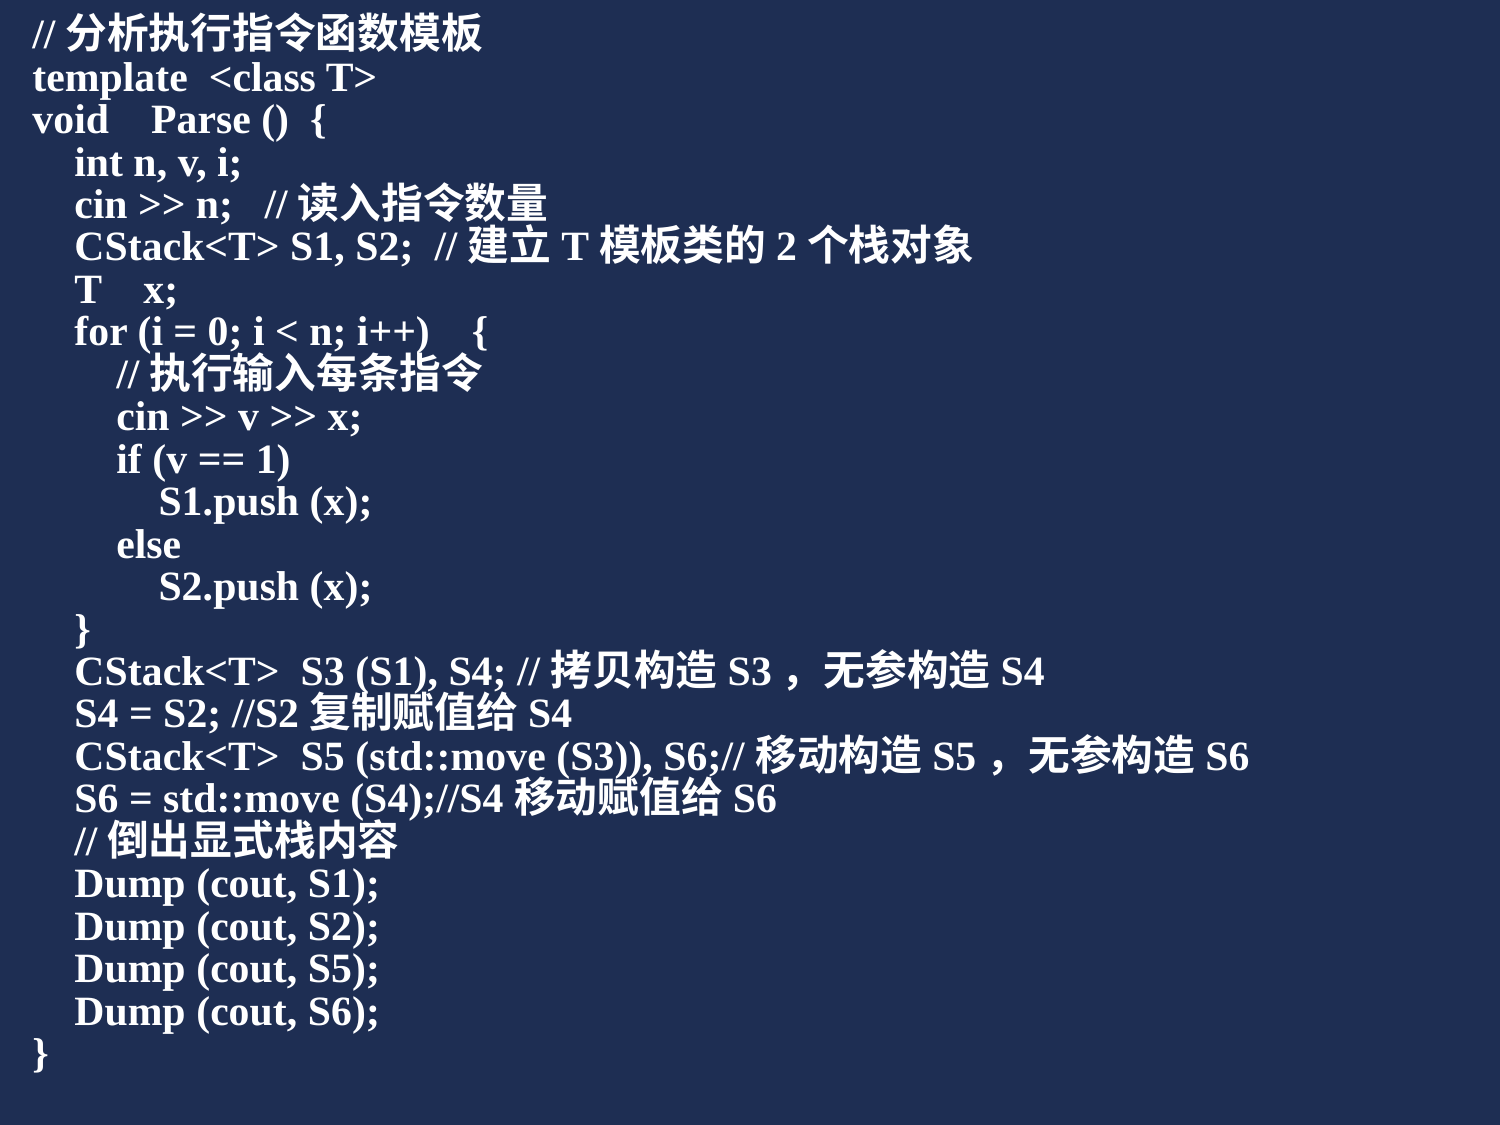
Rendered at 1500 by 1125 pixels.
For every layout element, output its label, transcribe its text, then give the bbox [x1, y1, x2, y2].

text_box //分析执行指令函数模板 template <class T> void Parse () { int n, v, i; cin >> n; //读入指令数量 CStack<T> S1, S2; //建立T模板类的2个栈对象 T x; for (i = 0; i < n; i++) { //执行输入每条指令 cin >> v >> x; if (v == 1) S1.push (x); else S2.push (x); } CStack<T> S3 (S1), S4; //拷贝构造S3，无参构造S4 S4 = S2; //S2复制赋值给S4 CStack<T> S5 (std::move (S3)), S6;//移动构造S5，无参构造S6 S6 = std::move (S4);//S4移动赋值给S6 //倒出显式栈内容 Dump (cout, S1); Dump (cout, S2); Dump (cout, S5); Dump (cout, S6); } [17, 7, 1497, 1084]
